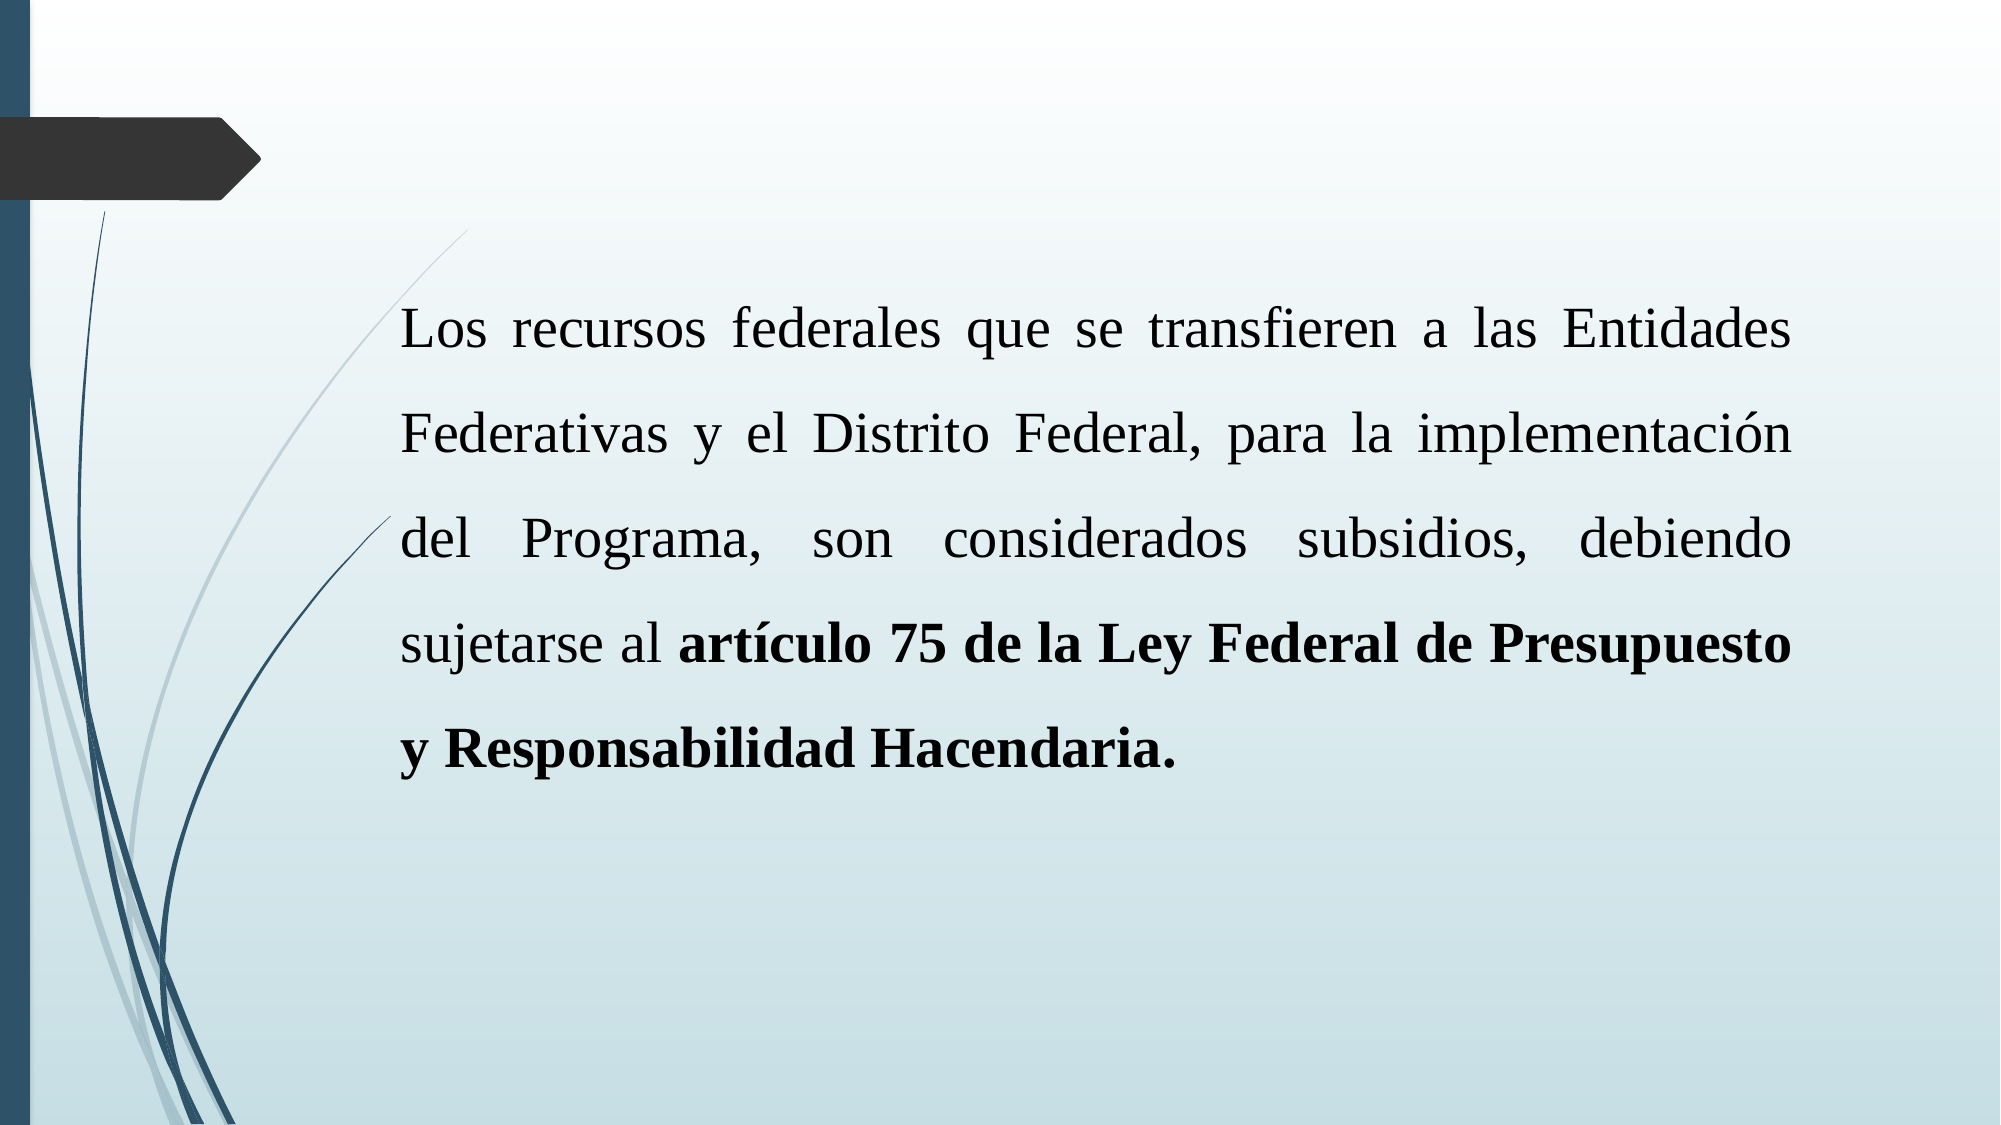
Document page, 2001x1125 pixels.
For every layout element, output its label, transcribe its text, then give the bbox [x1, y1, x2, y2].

text_box Los recursos federales que se transfieren a las Entidades Federativas y el Distrito Federal, para la implementación del Programa, son considerados subsidios, debiendo sujetarse al artículo 75 de la Ley Federal de Presupuesto y Responsabilidad Hacendaria. [385, 246, 1809, 787]
